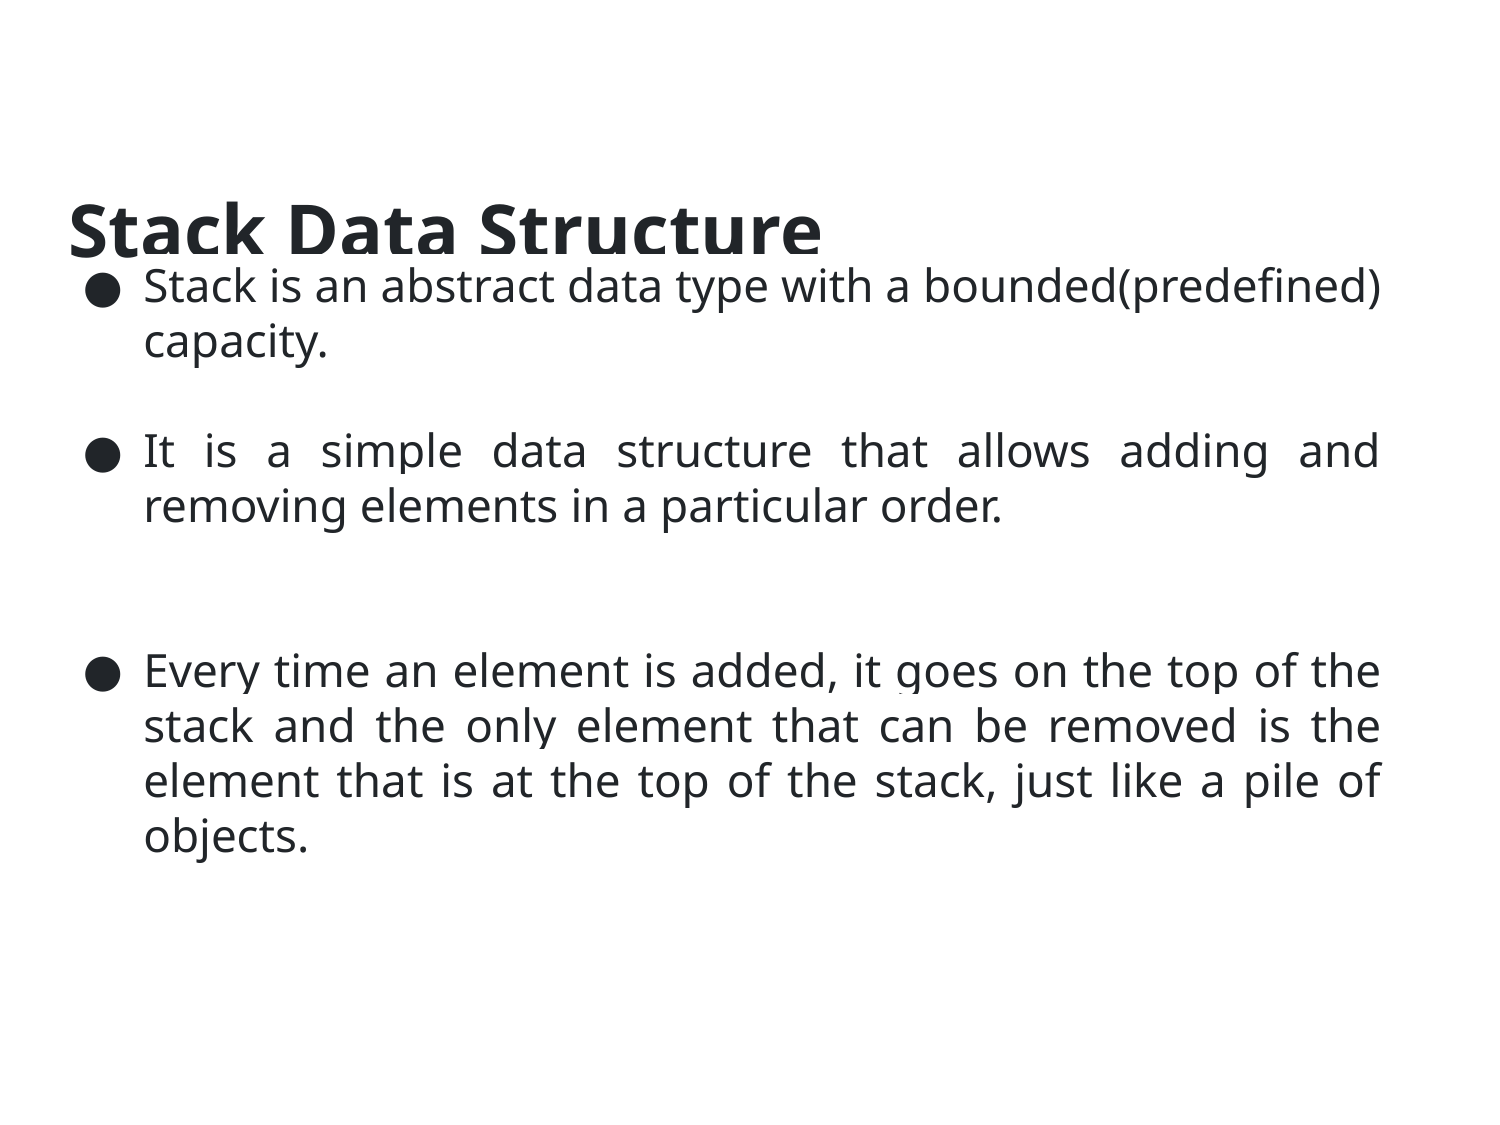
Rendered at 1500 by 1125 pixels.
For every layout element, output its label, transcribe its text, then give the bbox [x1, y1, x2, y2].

text_box Stack is an abstract data type with a bounded(predefined) capacity. It is a simple data structure that allows adding and removing elements in a particular order. Every time an element is added, it goes on the top of the stack and the only element that can be removed is the element that is at the top of the stack, just like a pile of objects. [53, 241, 1398, 877]
title Stack Data Structure [53, 159, 1325, 241]
